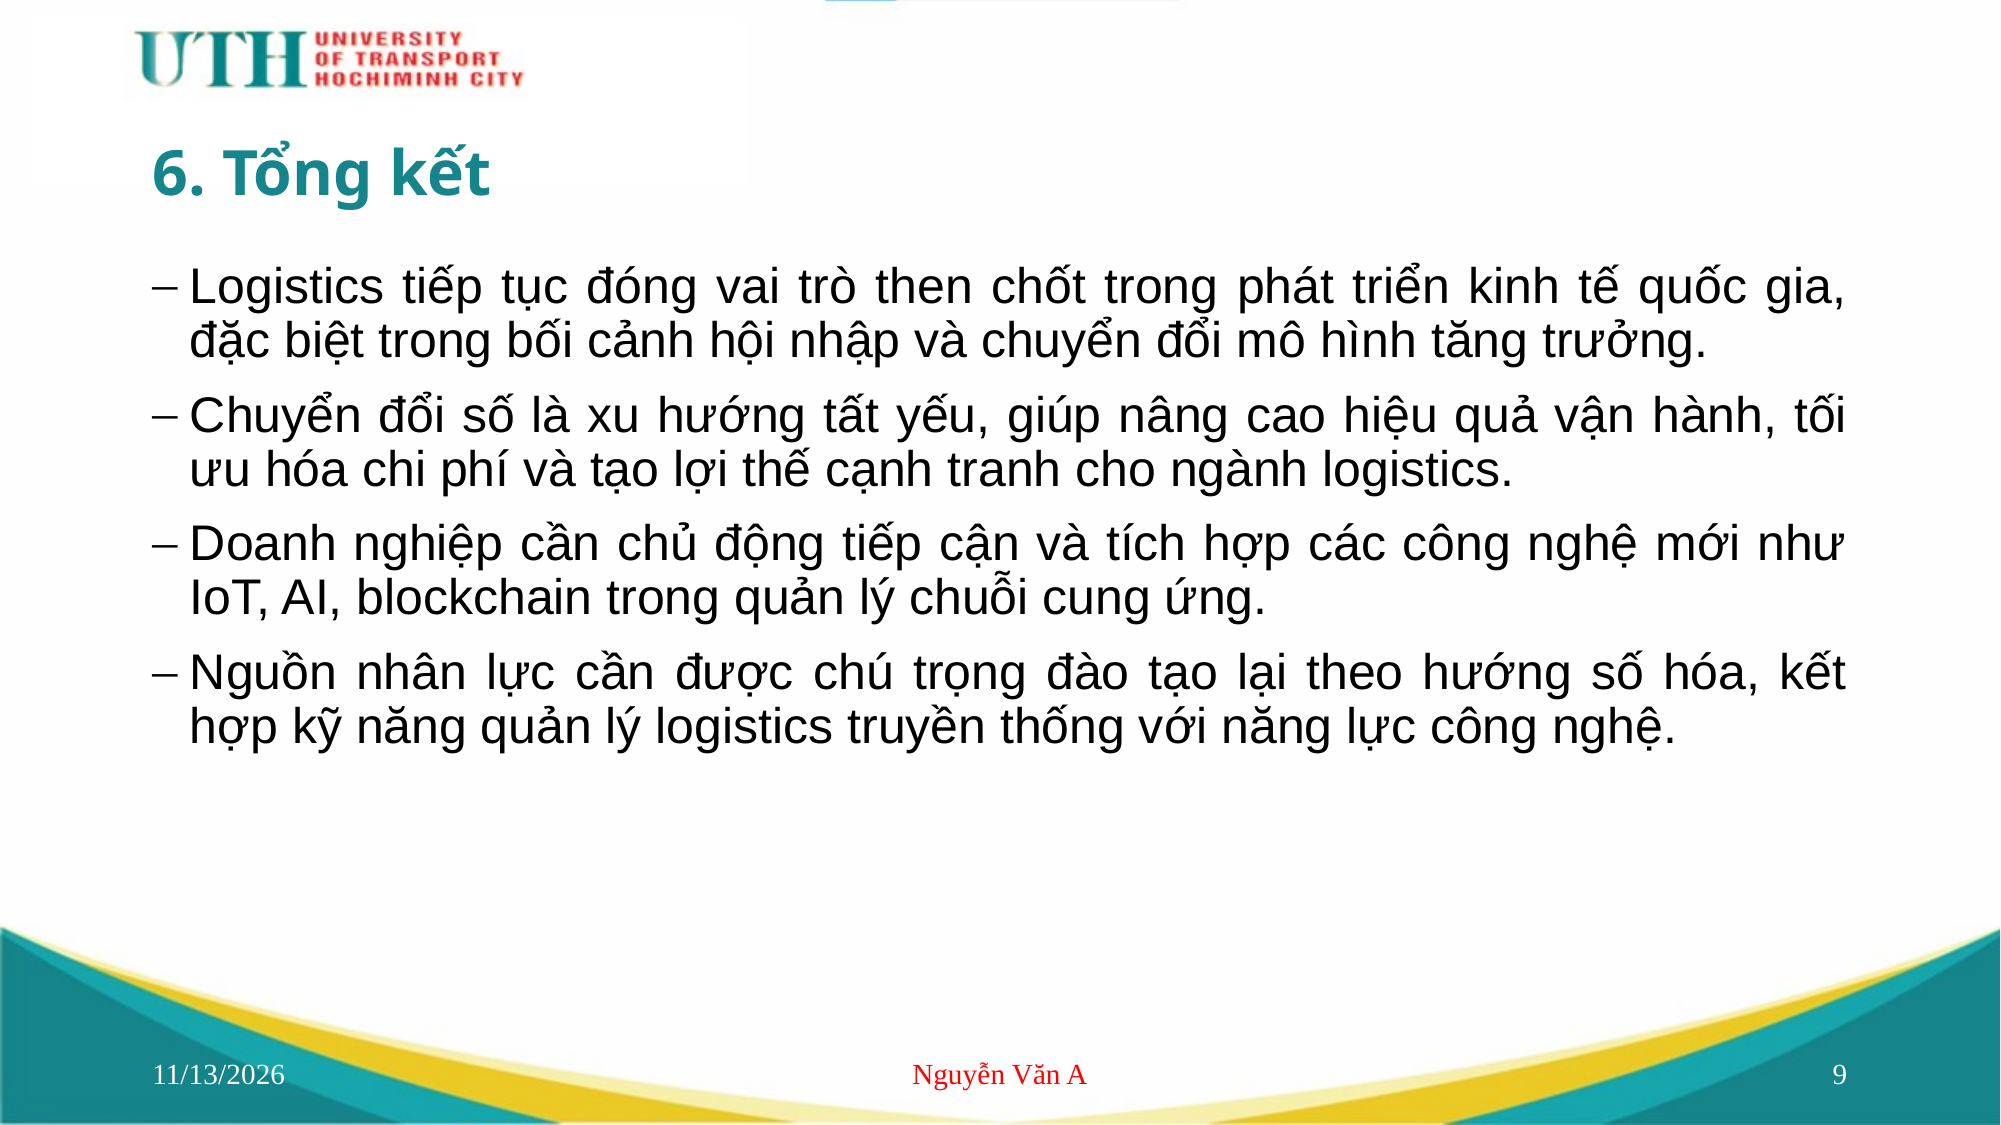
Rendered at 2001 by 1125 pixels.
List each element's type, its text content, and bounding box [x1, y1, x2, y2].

title 6. Tổng kết [137, 111, 1863, 239]
slide_number 9 [1412, 1042, 1863, 1103]
list Logistics tiếp tục đóng vai trò then chốt trong phát triển kinh tế quốc gia, đặc biệt trong bối cảnh hội nhập và chuyển đổi mô hình tăng trưởng. Chuyển đổi số là xu hướng tất yếu, giúp nâng cao hiệu quả vận hành, tối ưu hóa chi phí và tạo lợi thế cạnh tranh cho ngành logistics. Doanh nghiệp cần chủ động tiếp cận và tích hợp các công nghệ mới như IoT, AI, blockchain trong quản lý chuỗi cung ứng. Nguồn nhân lực cần được chú trọng đào tạo lại theo hướng số hóa, kết hợp kỹ năng quản lý logistics truyền thống với năng lực công nghệ. [137, 252, 1863, 1014]
picture [0, 0, 2001, 1125]
footer Nguyễn Văn A [662, 1042, 1338, 1103]
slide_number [137, 1042, 588, 1103]
